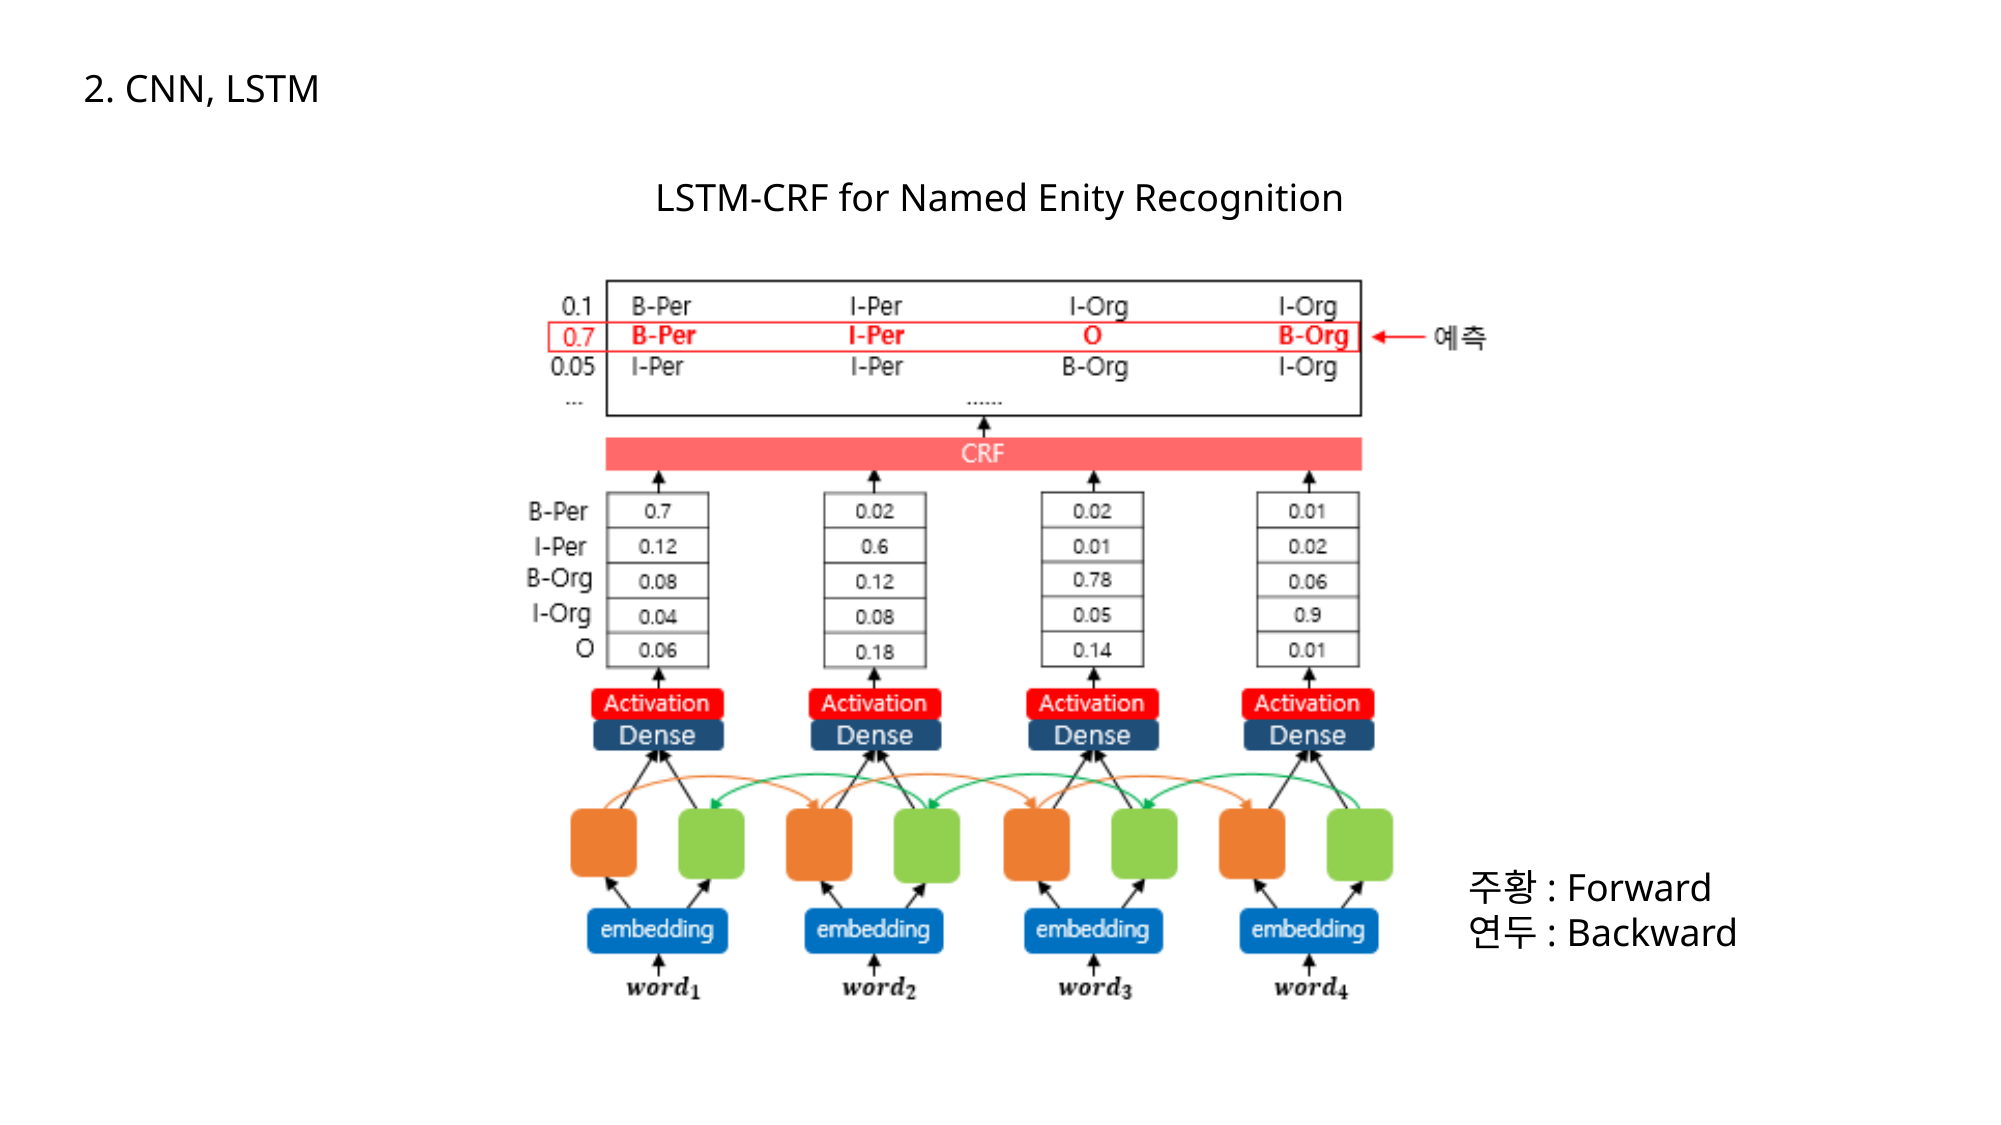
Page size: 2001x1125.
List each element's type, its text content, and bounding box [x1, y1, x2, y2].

picture [509, 268, 1491, 1004]
text_box 주황: Forward 연두: Backward [1491, 856, 1754, 962]
text_box 2. CNN, LSTM [68, 58, 336, 118]
text_box LSTM-CRF for Named Enity Recognition [640, 166, 1360, 227]
